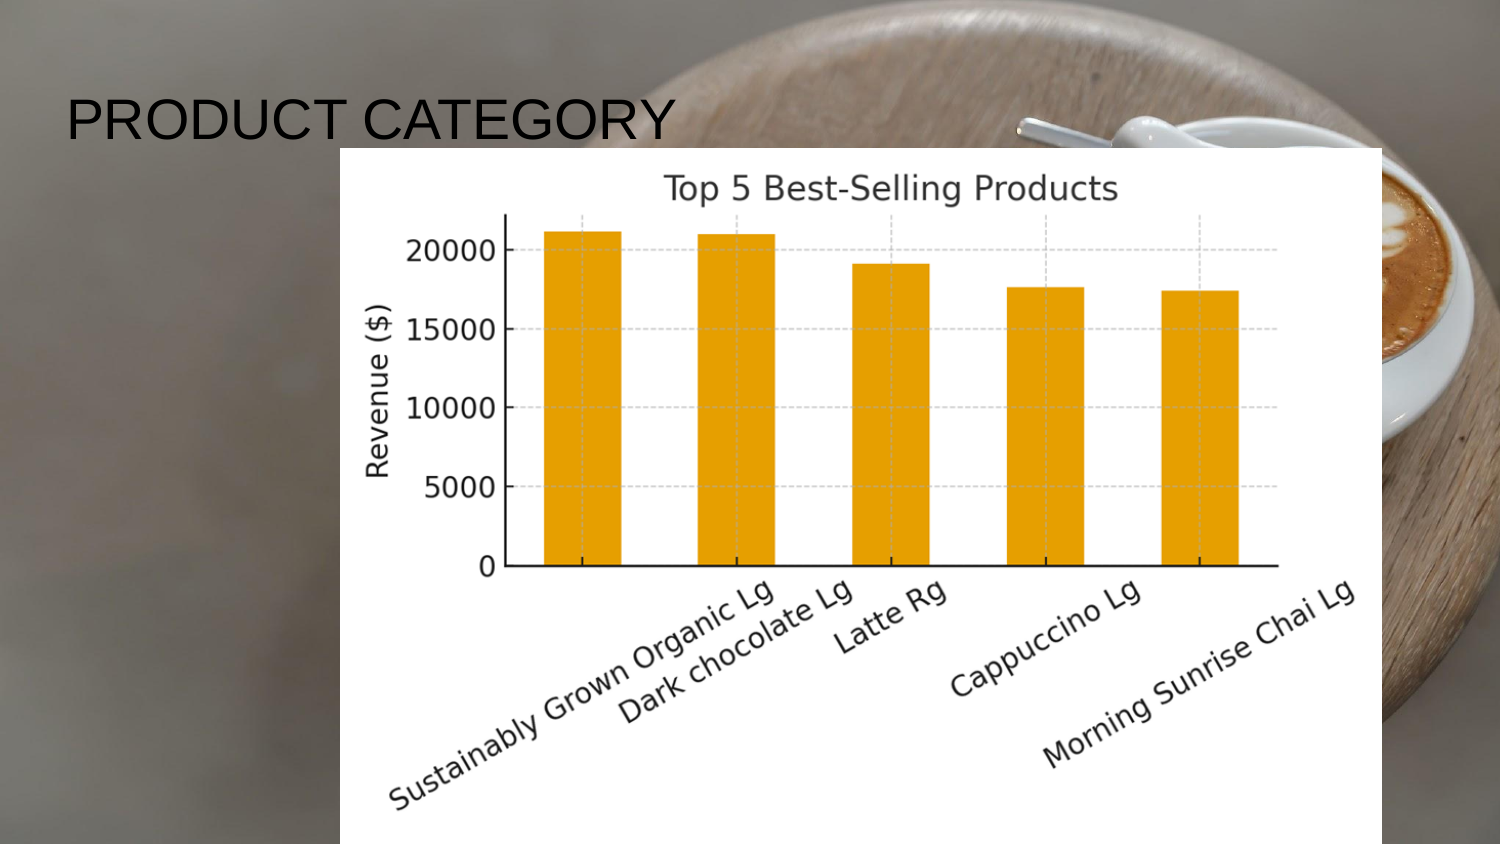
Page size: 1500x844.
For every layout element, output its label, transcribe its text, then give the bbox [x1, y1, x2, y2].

picture [0, 0, 1500, 844]
title PRODUCT CATEGORY [51, 72, 1449, 167]
